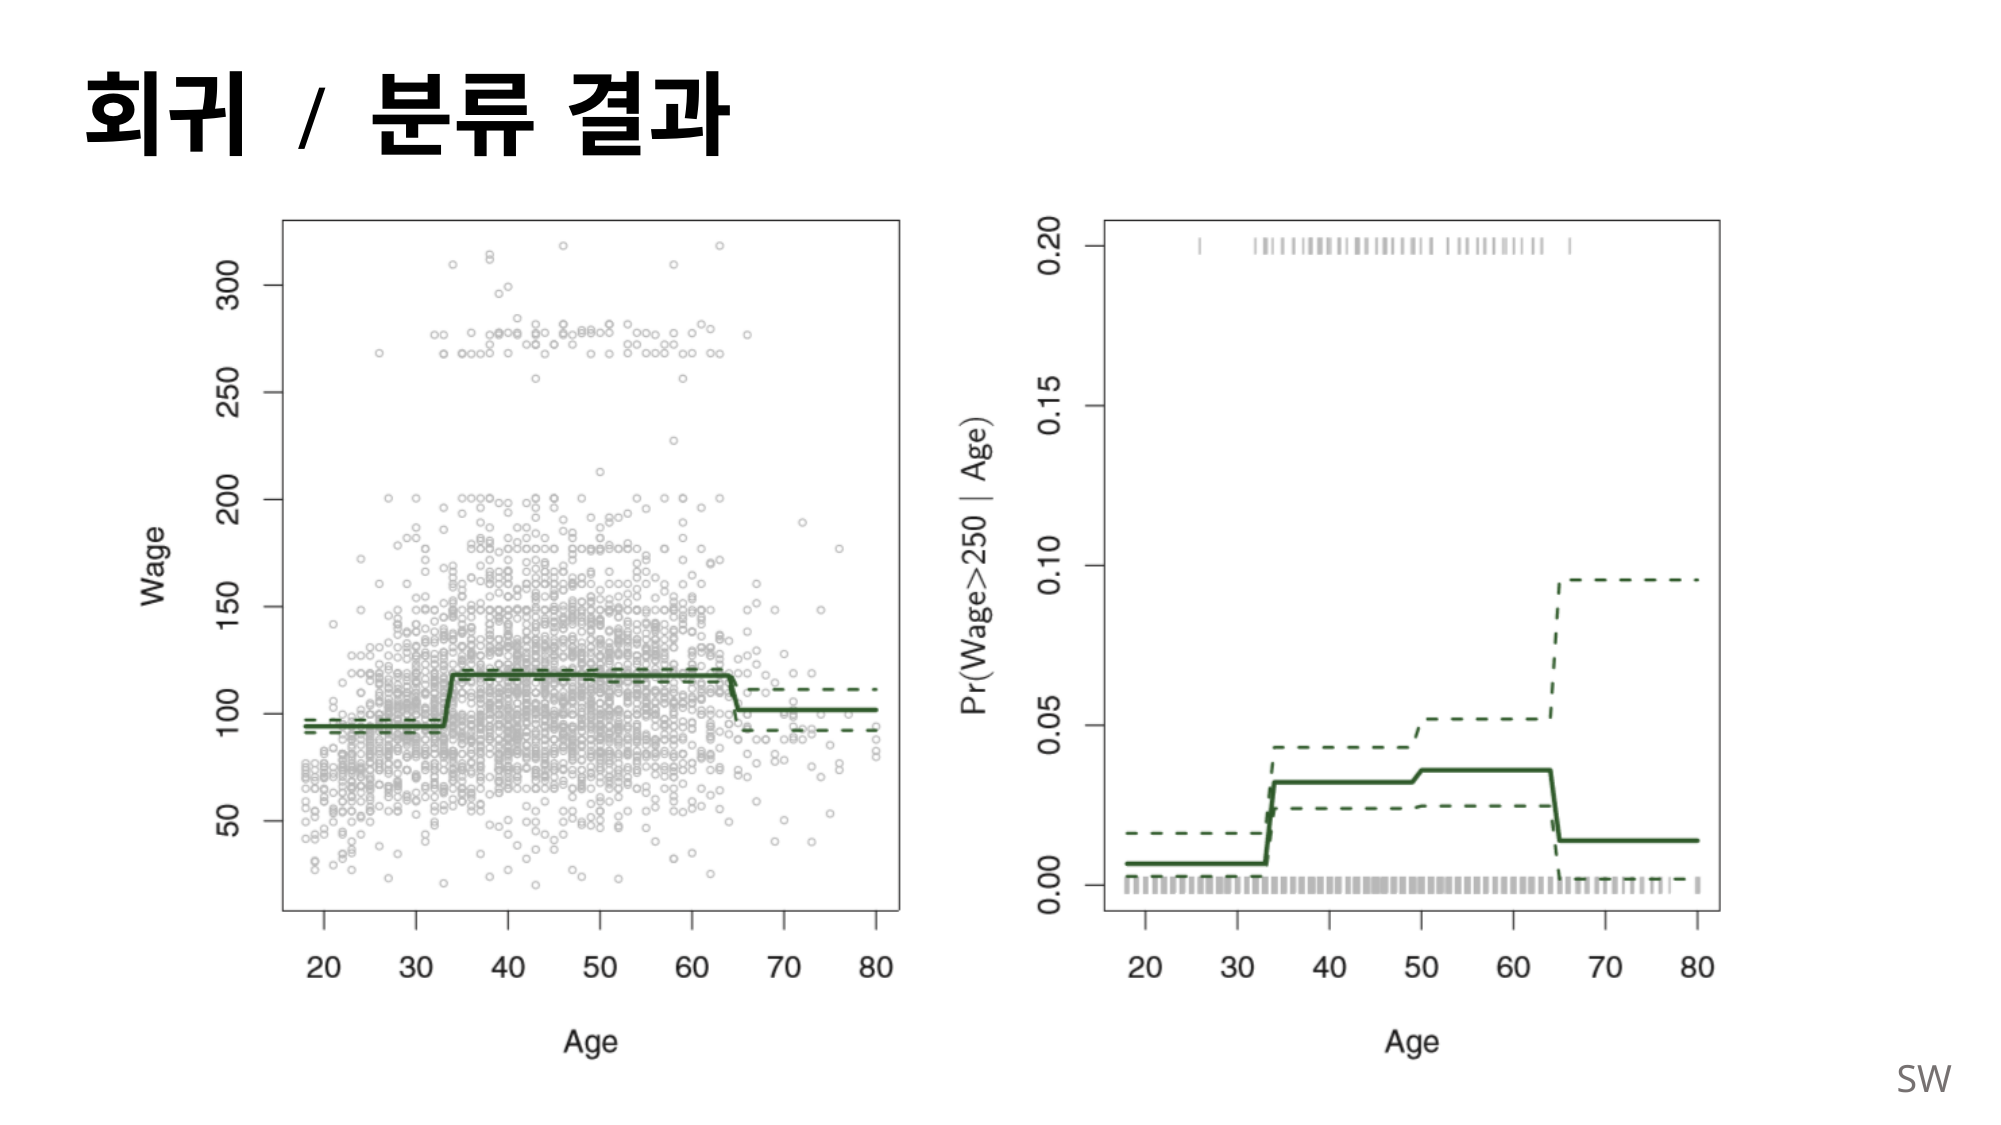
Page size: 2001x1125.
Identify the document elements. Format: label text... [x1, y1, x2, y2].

title 회귀 / 분류 결과 [67, 10, 1793, 228]
picture [103, 198, 1756, 1067]
